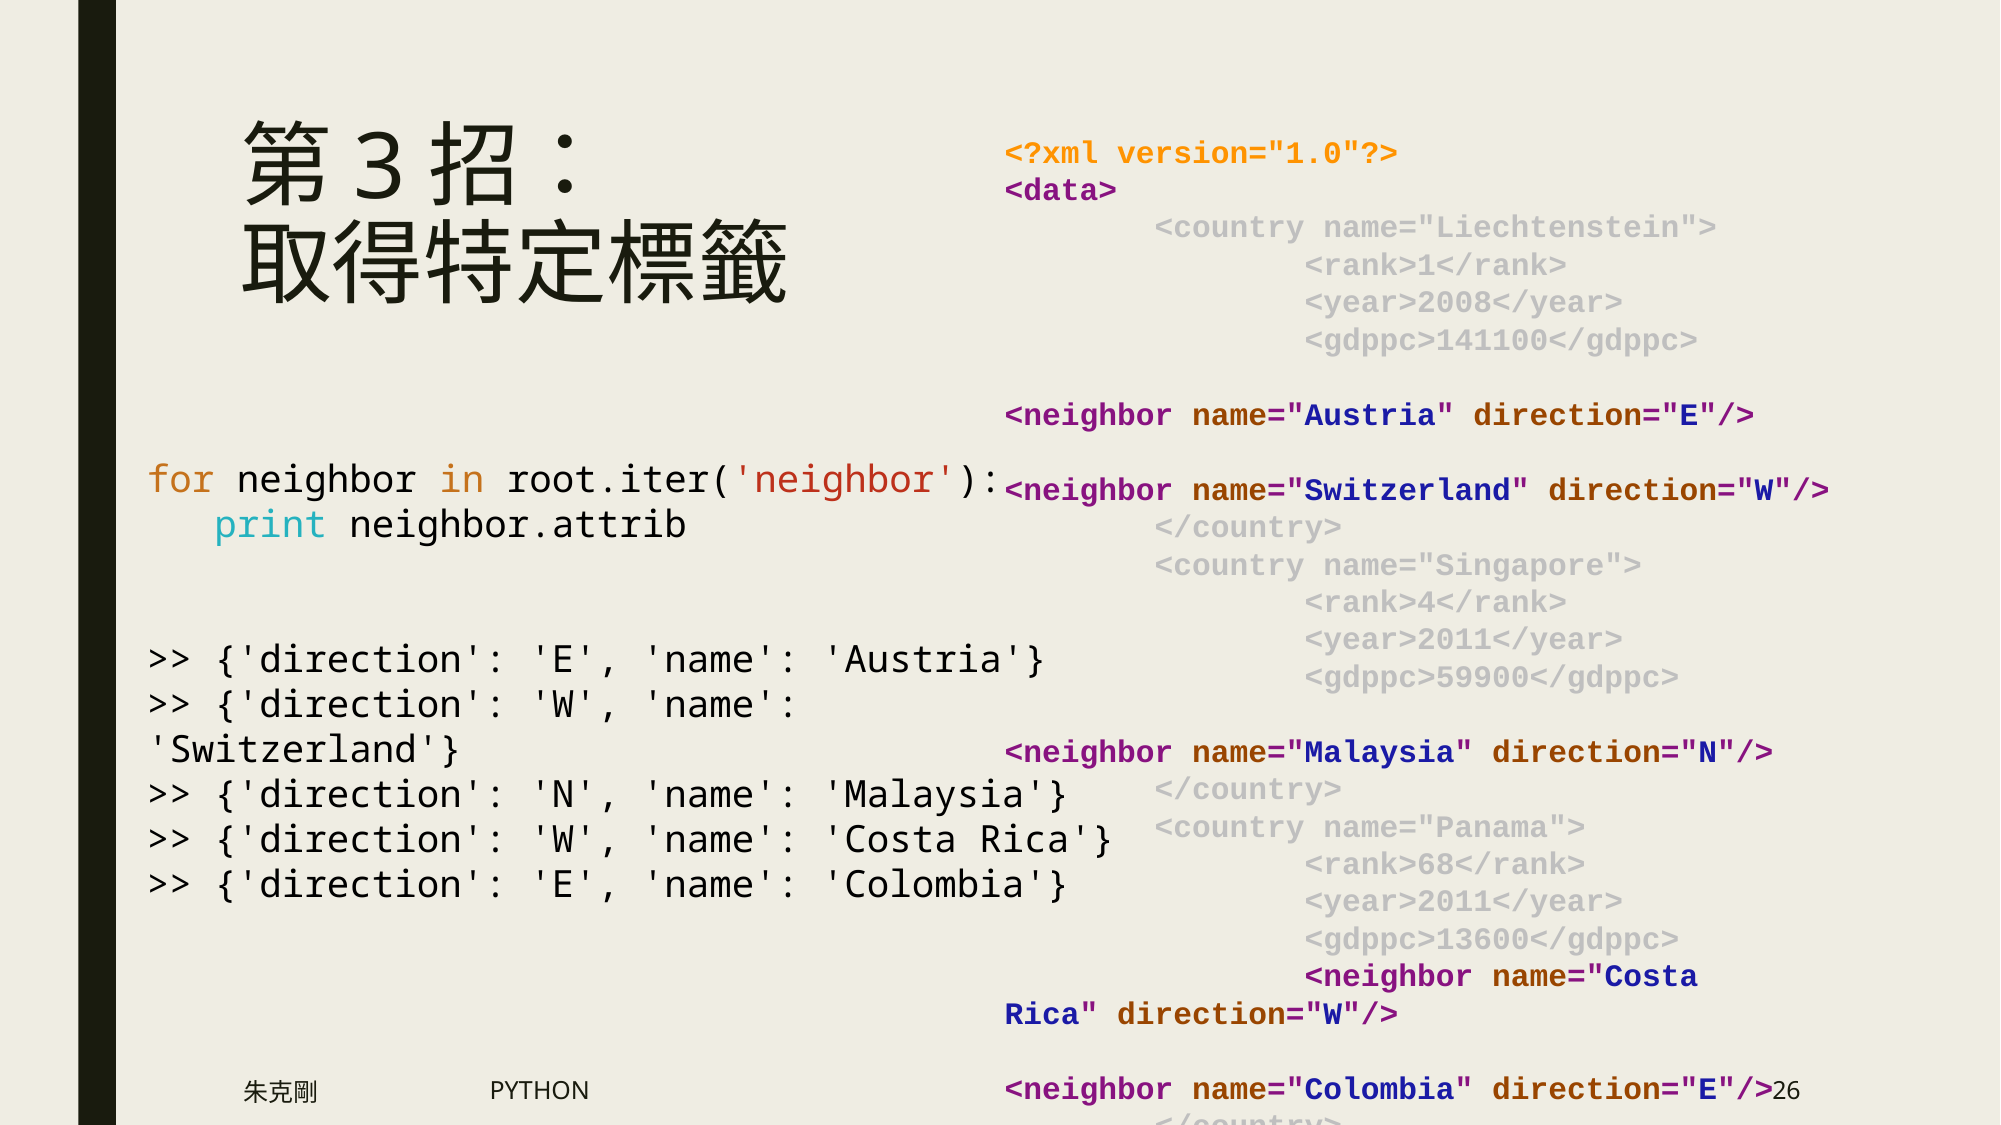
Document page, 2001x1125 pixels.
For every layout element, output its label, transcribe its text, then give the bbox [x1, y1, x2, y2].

text_box <?xml version="1.0"?> <data> <country name="Liechtenstein"> <rank>1</rank> <year>2008</year> <gdppc>141100</gdppc> <neighbor name="Austria" direction="E"/> <neighbor name="Switzerland" direction="W"/> </country> <country name="Singapore"> <rank>4</rank> <year>2011</year> <gdppc>59900</gdppc> <neighbor name="Malaysia" direction="N"/> </country> <country name="Panama"> <rank>68</rank> <year>2011</year> <gdppc>13600</gdppc> <neighbor name="Costa Rica" direction="W"/> <neighbor name="Colombia" direction="E"/> </country> </data> [989, 124, 1998, 1125]
footer PYTHON [474, 1058, 989, 1125]
text_box for neighbor in root.iter('neighbor'): print neighbor.attrib >> {'direction': 'E', 'name': 'Austria'} >> {'direction': 'W', 'name': 'Switzerland'} >> {'direction': 'N', 'name': 'Malaysia'} >> {'direction': 'W', 'name': 'Costa Rica'} >> {'direction': 'E', 'name': 'Colombia'} [132, 447, 1146, 913]
slide_number 朱克剛 [228, 1058, 426, 1125]
title 第3招： 取得特定標籤 [225, 112, 1800, 357]
